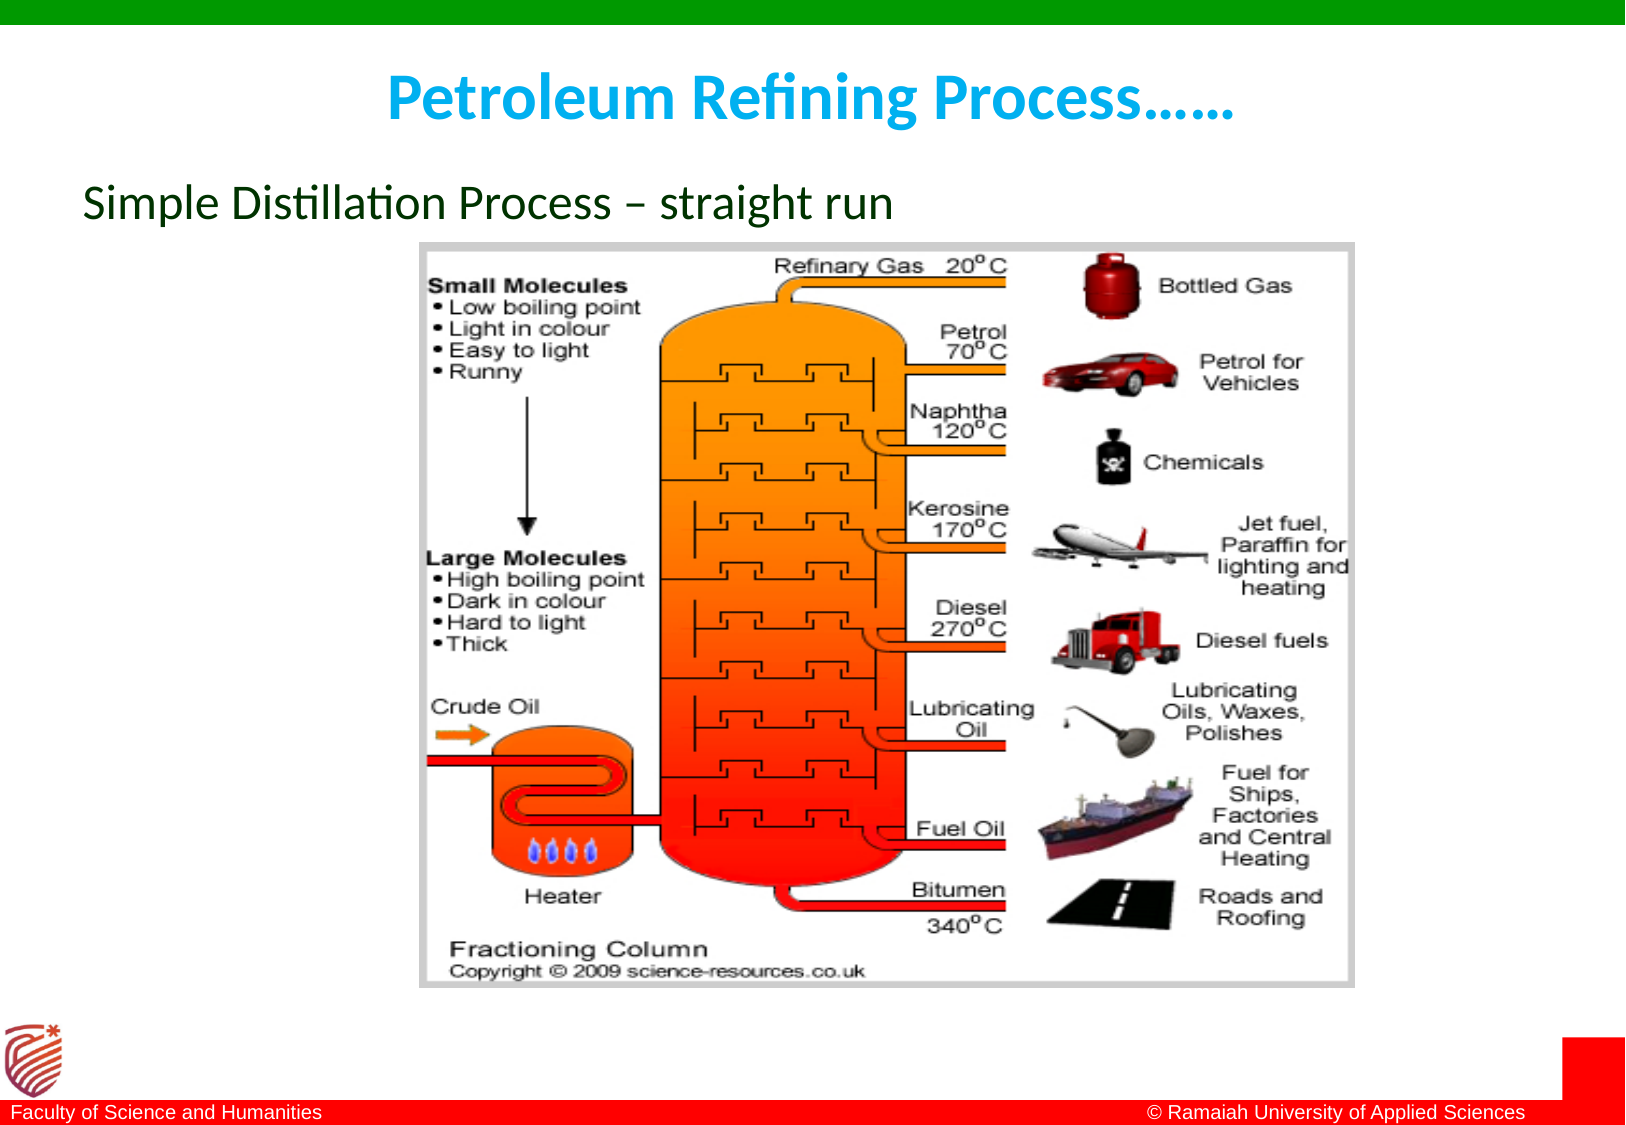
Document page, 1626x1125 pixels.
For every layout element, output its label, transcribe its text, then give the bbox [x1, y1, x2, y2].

text_box Simple Distillation Process – straight run [67, 161, 1002, 237]
picture [419, 242, 1355, 988]
title Petroleum Refining Process…… [81, 45, 1544, 138]
picture [0, 1013, 69, 1100]
